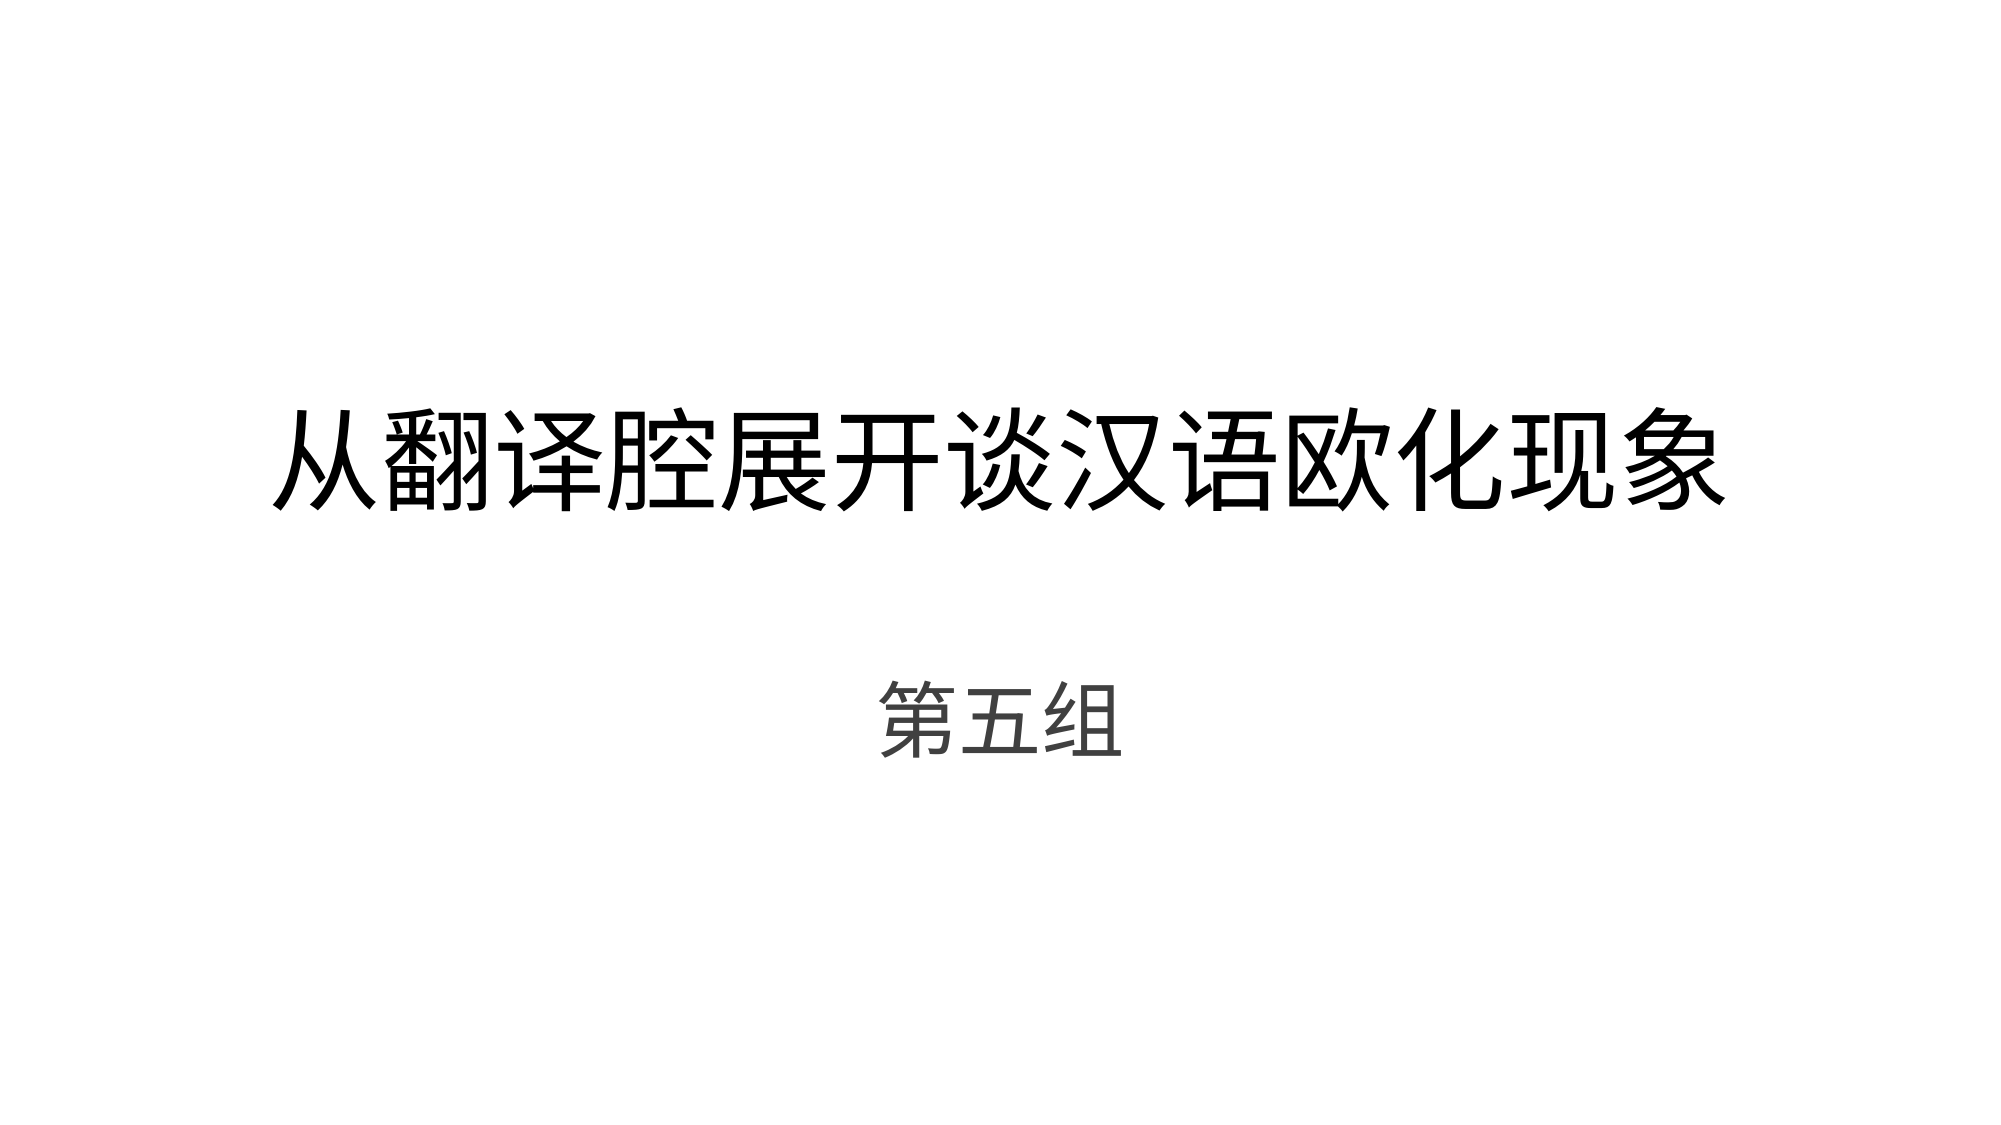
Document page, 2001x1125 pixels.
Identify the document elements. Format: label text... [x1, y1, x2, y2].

subtitle 第五组 [249, 590, 1750, 863]
title 从翻译腔展开谈汉语欧化现象 [249, 184, 1750, 535]
